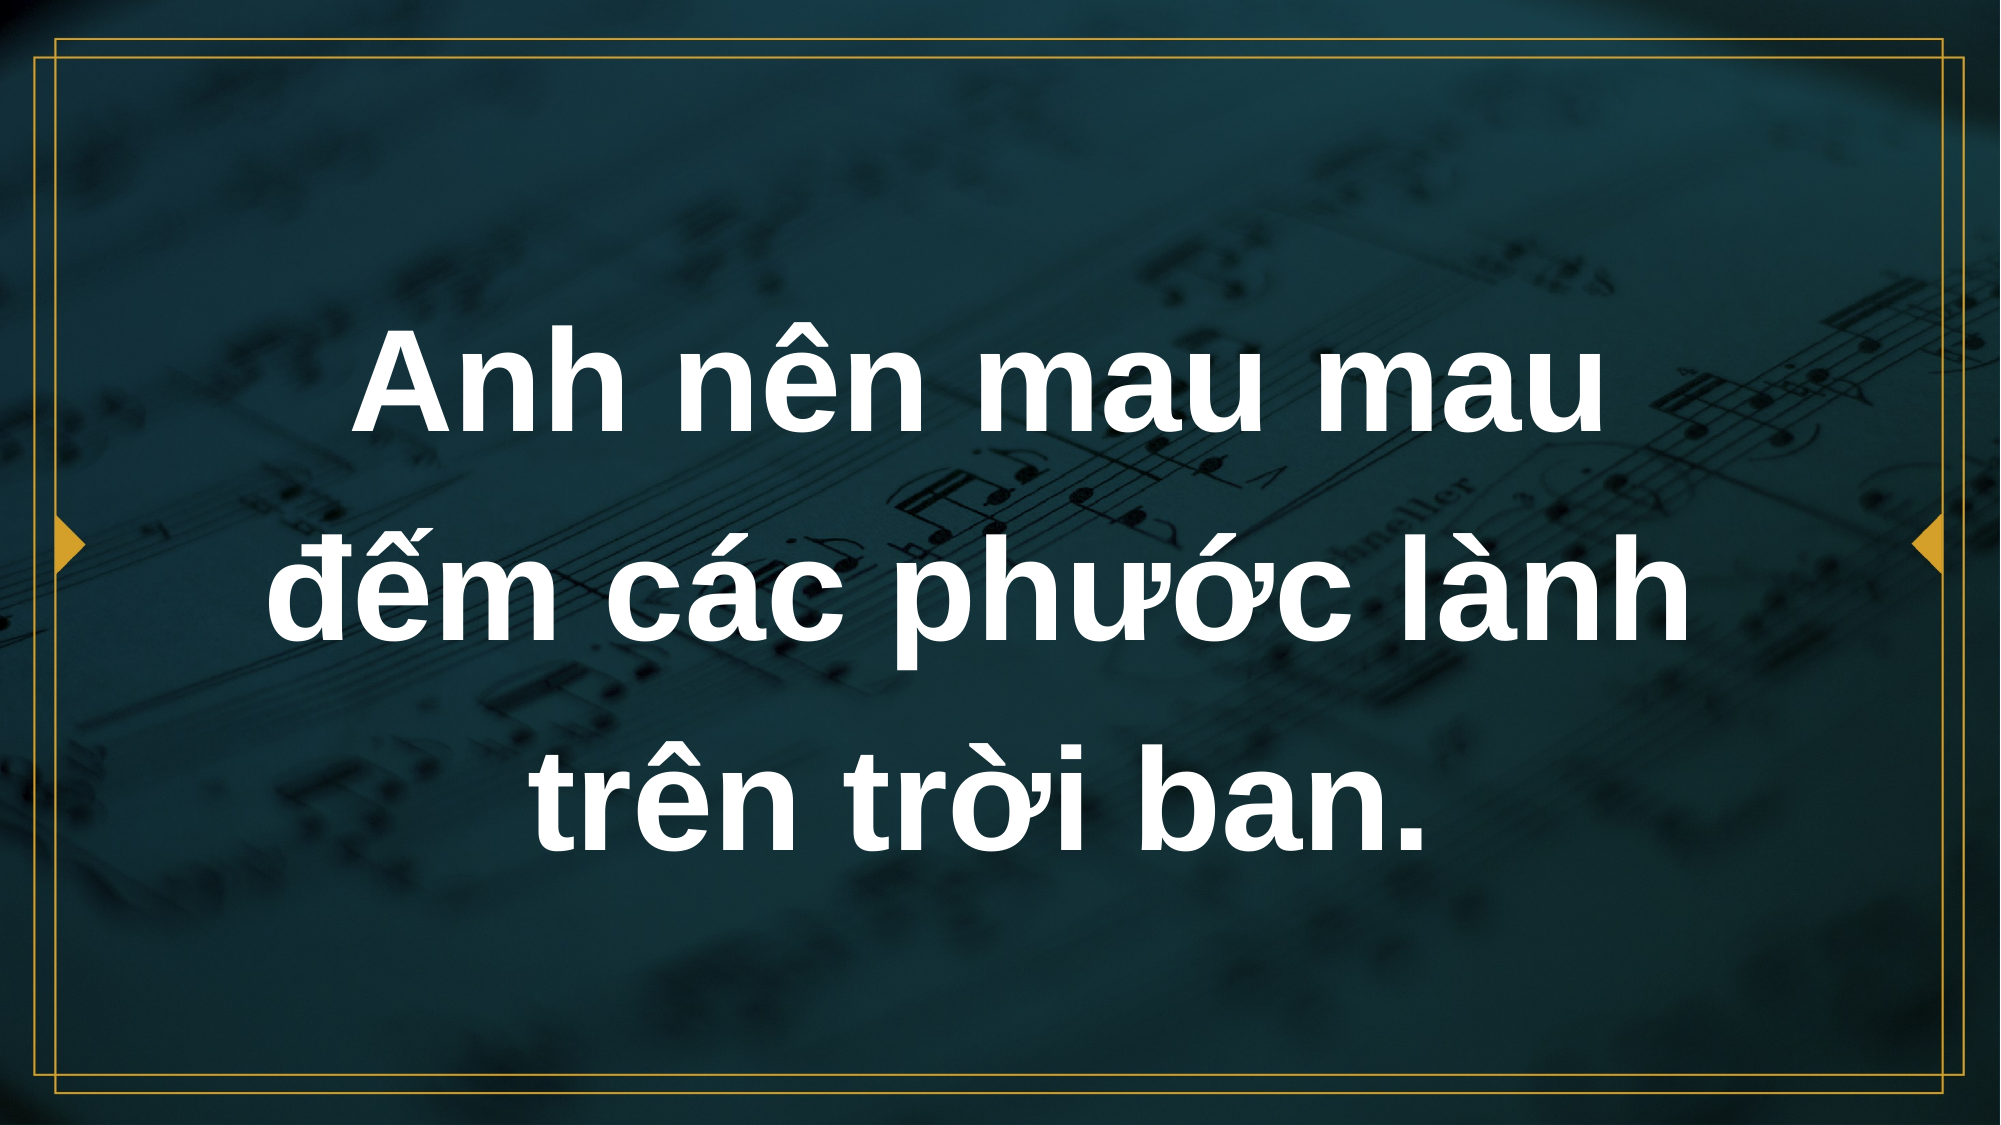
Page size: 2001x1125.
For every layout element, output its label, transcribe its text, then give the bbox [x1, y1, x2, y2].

title Anh nên mau mau đếm các phước lành trên trời ban. [55, 53, 1945, 1077]
picture [0, 0, 2000, 1125]
